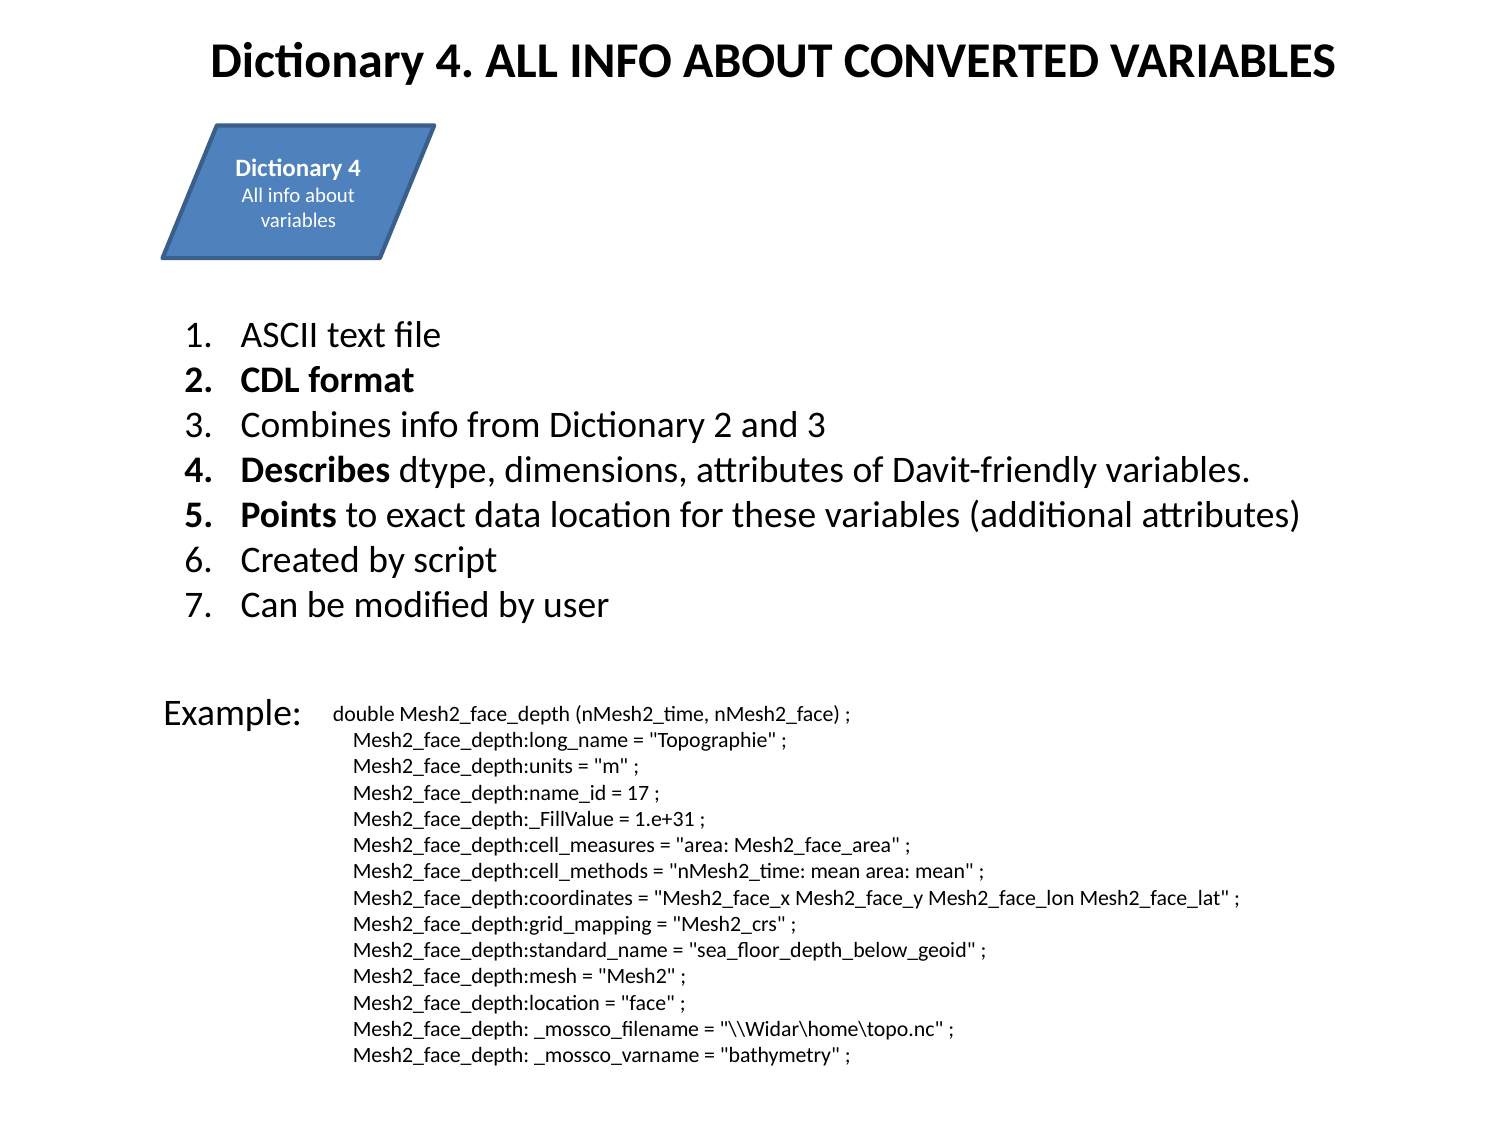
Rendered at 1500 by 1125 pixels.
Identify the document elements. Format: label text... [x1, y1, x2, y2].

text_box ASCII text file CDL format Combines info from Dictionary 2 and 3 Describes dtype, dimensions, attributes of Davit-friendly variables. Points to exact data location for these variables (additional attributes) Created by script Can be modified by user [169, 302, 1317, 633]
text_box Dictionary 4. ALL INFO ABOUT CONVERTED VARIABLES [195, 20, 1354, 96]
text_box double Mesh2_face_depth (nMesh2_time, nMesh2_face) ; Mesh2_face_depth:long_name = "Topographie" ; Mesh2_face_depth:units = "m" ; Mesh2_face_depth:name_id = 17 ; Mesh2_face_depth:_FillValue = 1.e+31 ; Mesh2_face_depth:cell_measures = "area: Mesh2_face_area" ; Mesh2_face_depth:cell_methods = "nMesh2_time: mean area: mean" ; Mesh2_face_depth:coordinates = "Mesh2_face_x Mesh2_face_y Mesh2_face_lon Mesh2_face_lat" ; Mesh2_face_depth:grid_mapping = "Mesh2_crs" ; Mesh2_face_depth:standard_name = "sea_floor_depth_below_geoid" ; Mesh2_face_depth:mesh = "Mesh2" ; Mesh2_face_depth:location = "face" ; Mesh2_face_depth: _mossco_filename = "\\Widar\home\topo.nc" ; Mesh2_face_depth: _mossco_varname = "bathymetry" ; [318, 692, 1435, 1075]
text_box Example: [148, 680, 318, 741]
text_box Dictionary 4 All info about variables [160, 123, 437, 261]
